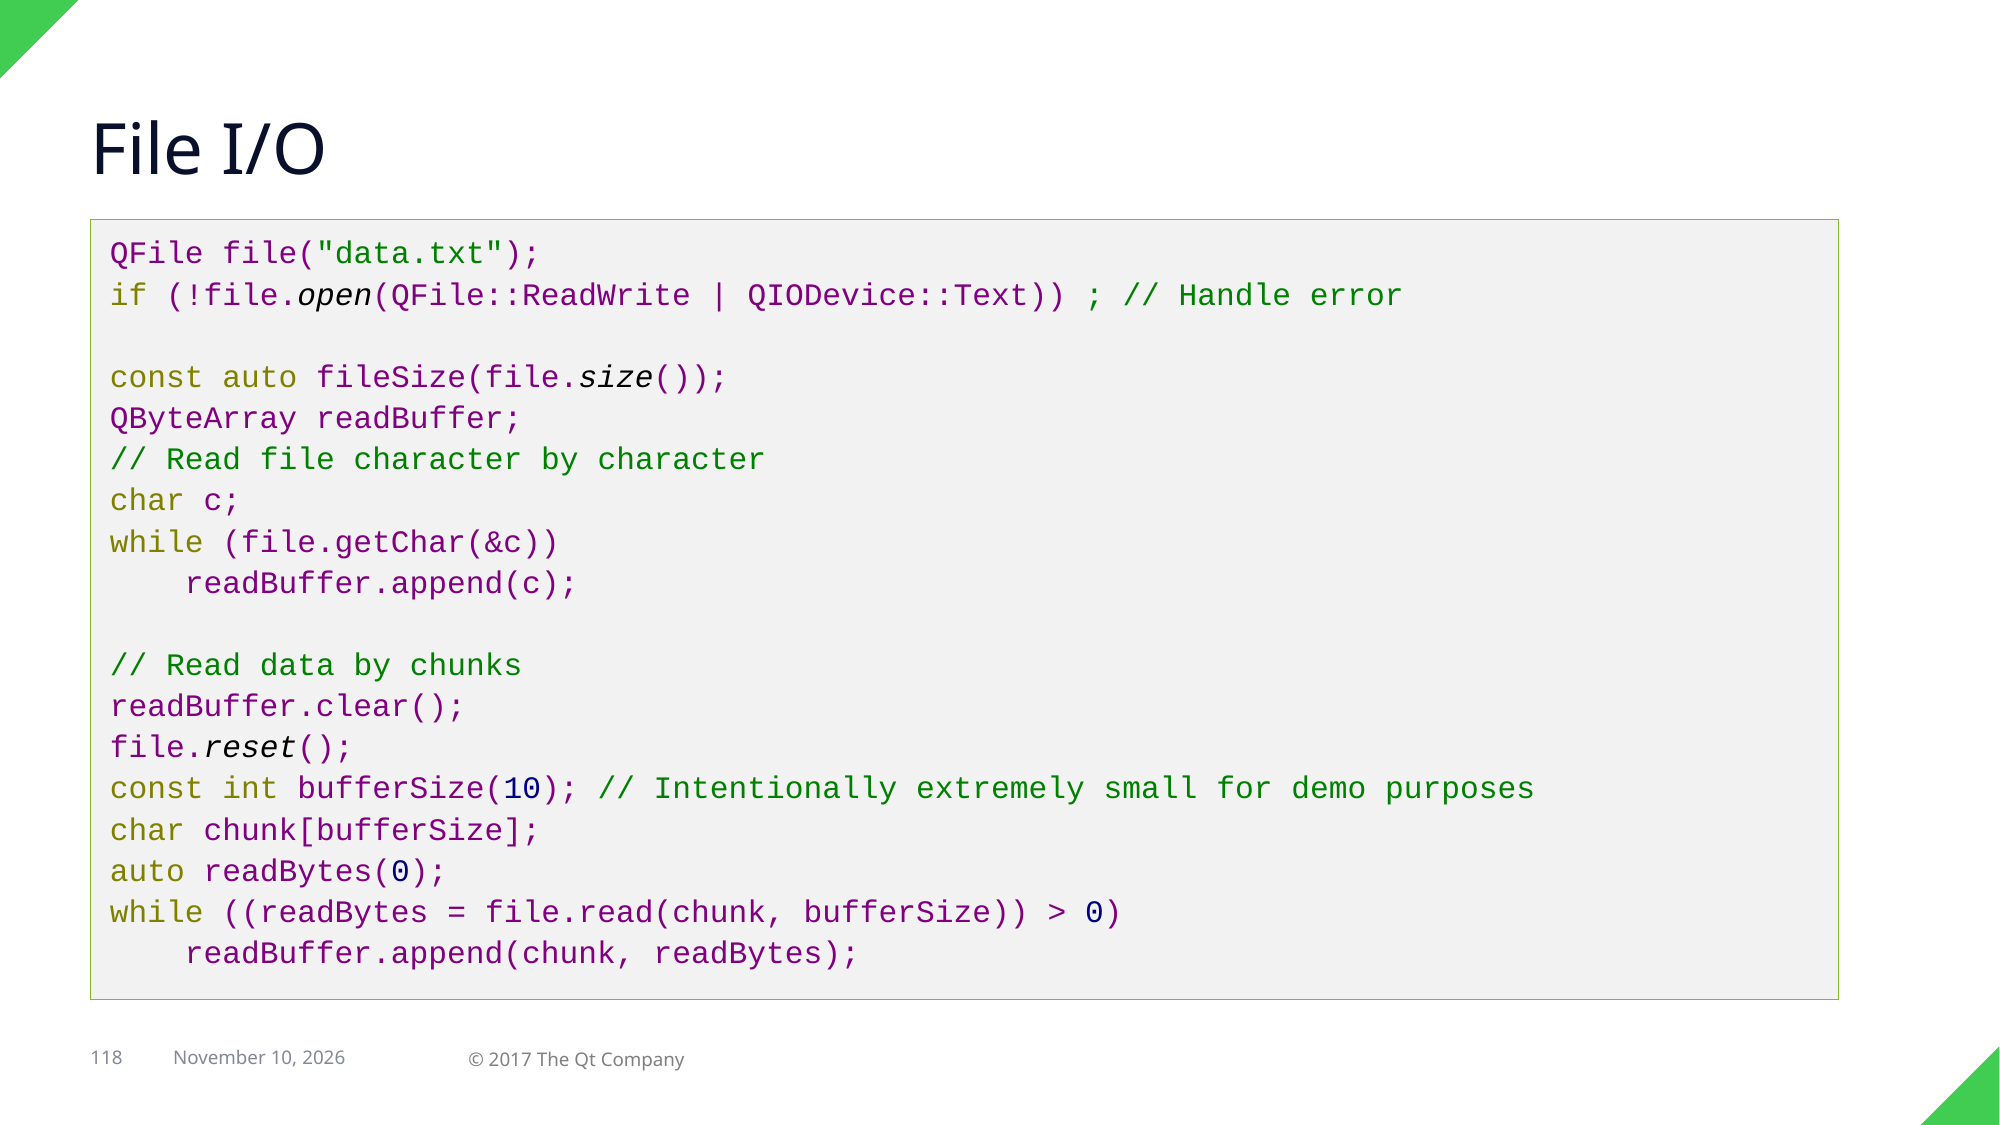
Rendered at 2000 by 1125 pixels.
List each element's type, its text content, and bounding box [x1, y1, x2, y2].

title File I/O [90, 113, 1910, 268]
slide_number 118 [90, 1046, 174, 1071]
text_box QFile file("data.txt"); if (!file.open(QFile::ReadWrite | QIODevice::Text)) ; // Handle error const auto fileSize(file.size()); QByteArray readBuffer; // Read file character by character char c; while (file.getChar(&c)) readBuffer.append(c); // Read data by chunks readBuffer.clear(); file.reset(); const int bufferSize(10); // Intentionally extremely small for demo purposes char chunk[bufferSize]; auto readBytes(0); while ((readBytes = file.read(chunk, bufferSize)) > 0) readBuffer.append(chunk, readBytes); [90, 219, 1839, 1000]
footer © 2017 The Qt Company [468, 1046, 1910, 1071]
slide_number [174, 1046, 468, 1071]
